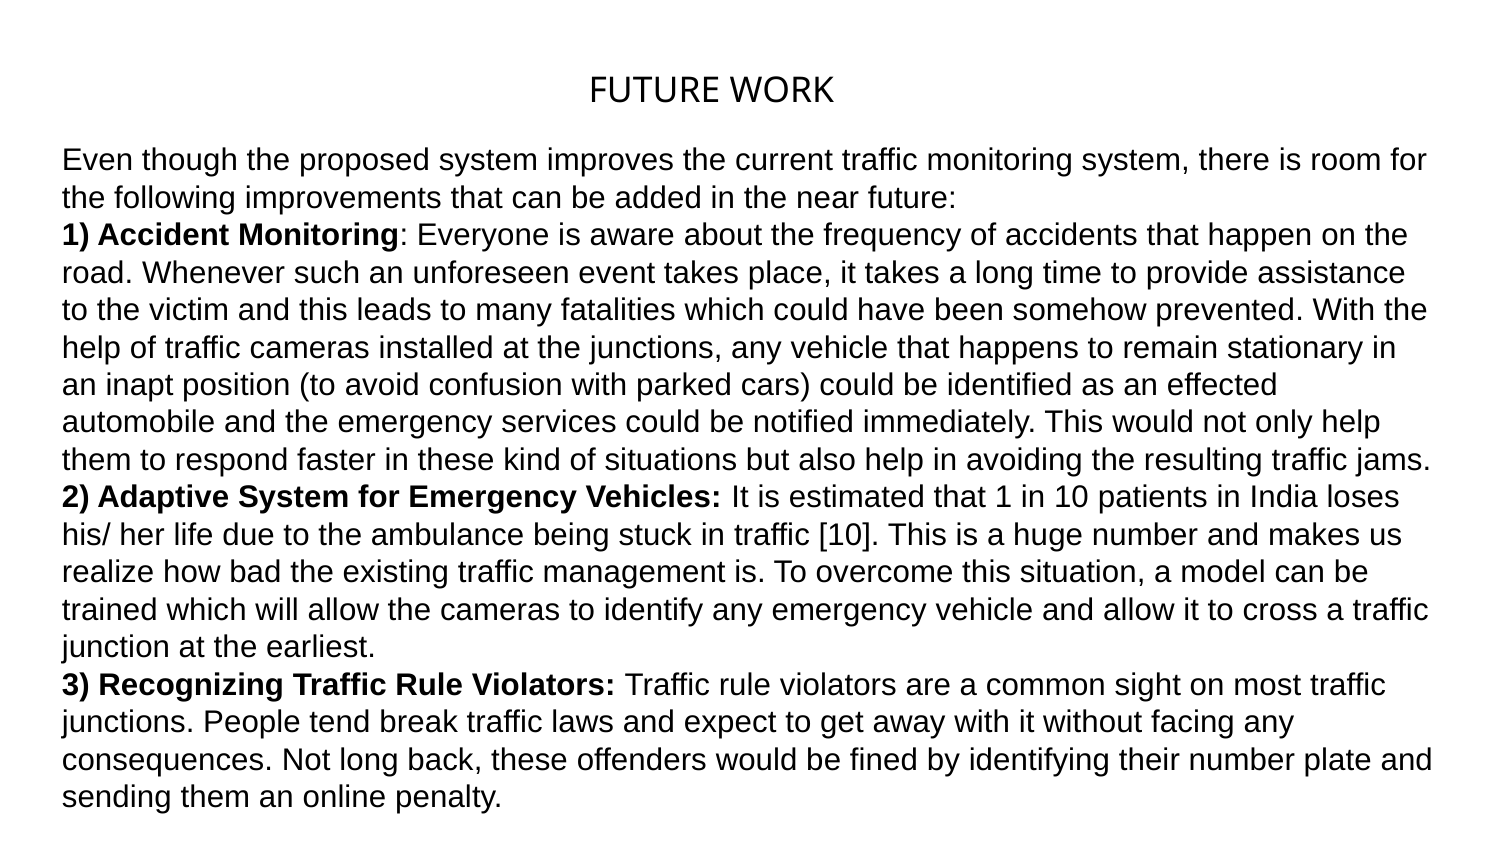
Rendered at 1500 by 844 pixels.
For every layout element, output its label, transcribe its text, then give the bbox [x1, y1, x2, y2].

text_box FUTURE WORK [573, 51, 1407, 125]
text_box Even though the proposed system improves the current traffic monitoring system, there is room for the following improvements that can be added in the near future: 1) Accident Monitoring: Everyone is aware about the frequency of accidents that happen on the road. Whenever such an unforeseen event takes place, it takes a long time to provide assistance to the victim and this leads to many fatalities which could have been somehow prevented. With the help of traffic cameras installed at the junctions, any vehicle that happens to remain stationary in an inapt position (to avoid confusion with parked cars) could be identified as an effected automobile and the emergency services could be notified immediately. This would not only help them to respond faster in these kind of situations but also help in avoiding the resulting traffic jams. 2) Adaptive System for Emergency Vehicles: It is estimated that 1 in 10 patients in India loses his/ her life due to the ambulance being stuck in traffic [10]. This is a huge number and makes us realize how bad the existing traffic management is. To overcome this situation, a model can be trained which will allow the cameras to identify any emergency vehicle and allow it to cross a traffic junction at the earliest. 3) Recognizing Traffic Rule Violators: Traffic rule violators are a common sight on most traffic junctions. People tend break traffic laws and expect to get away with it without facing any consequences. Not long back, these offenders would be fined by identifying their number plate and sending them an online penalty. [46, 124, 1453, 829]
